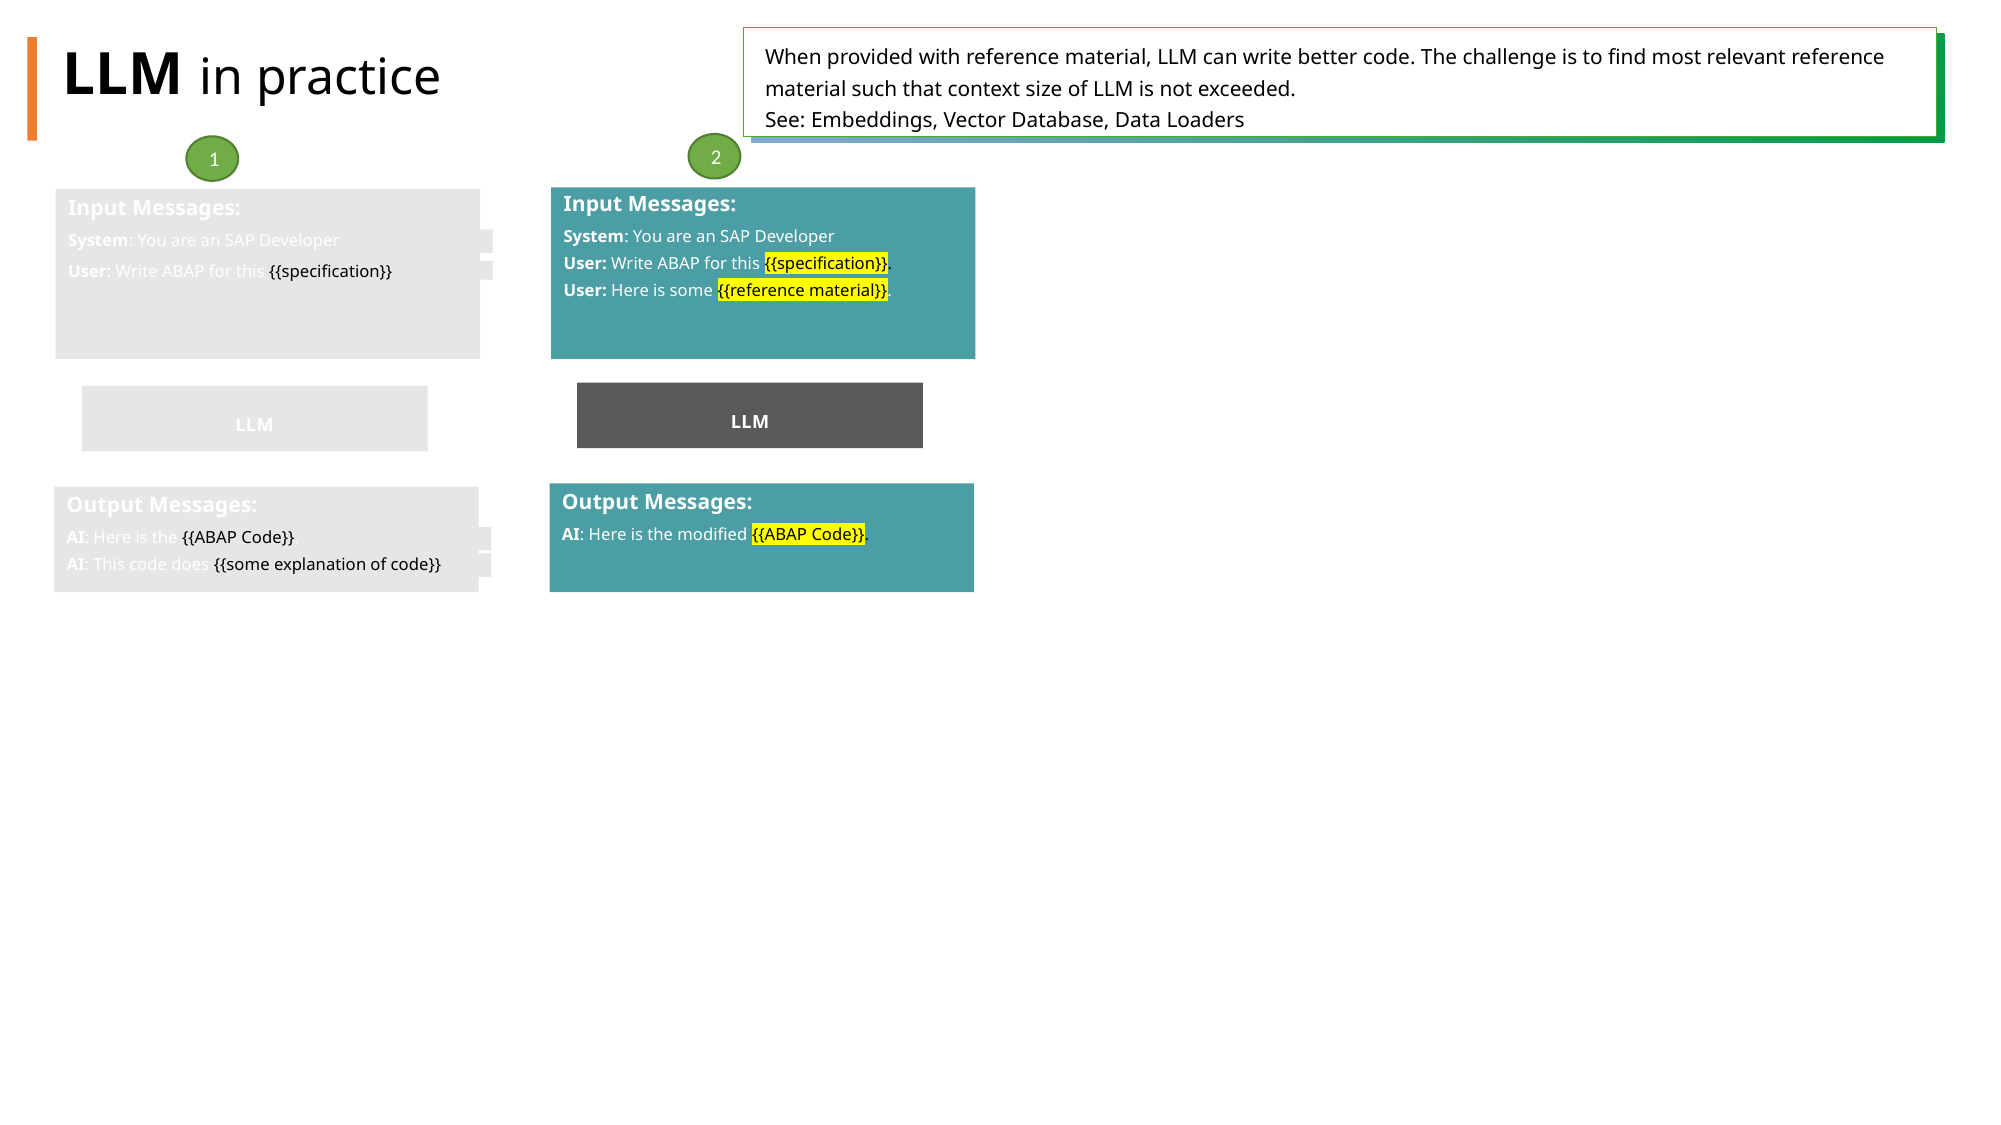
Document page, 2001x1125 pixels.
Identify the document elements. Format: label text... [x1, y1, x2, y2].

text_box [743, 27, 1937, 36]
text_box 2 [687, 132, 742, 180]
text_box [27, 37, 37, 141]
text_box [54, 189, 493, 593]
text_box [549, 187, 989, 593]
text_box LLM in practice [62, 36, 900, 182]
text_box 1 [185, 135, 240, 182]
text_box When provided with reference material, LLM can write better code. The challenge is to find most relevant reference material such that context size of LLM is not exceeded. See: Embeddings, Vector Database, Data Loaders [750, 30, 1945, 142]
